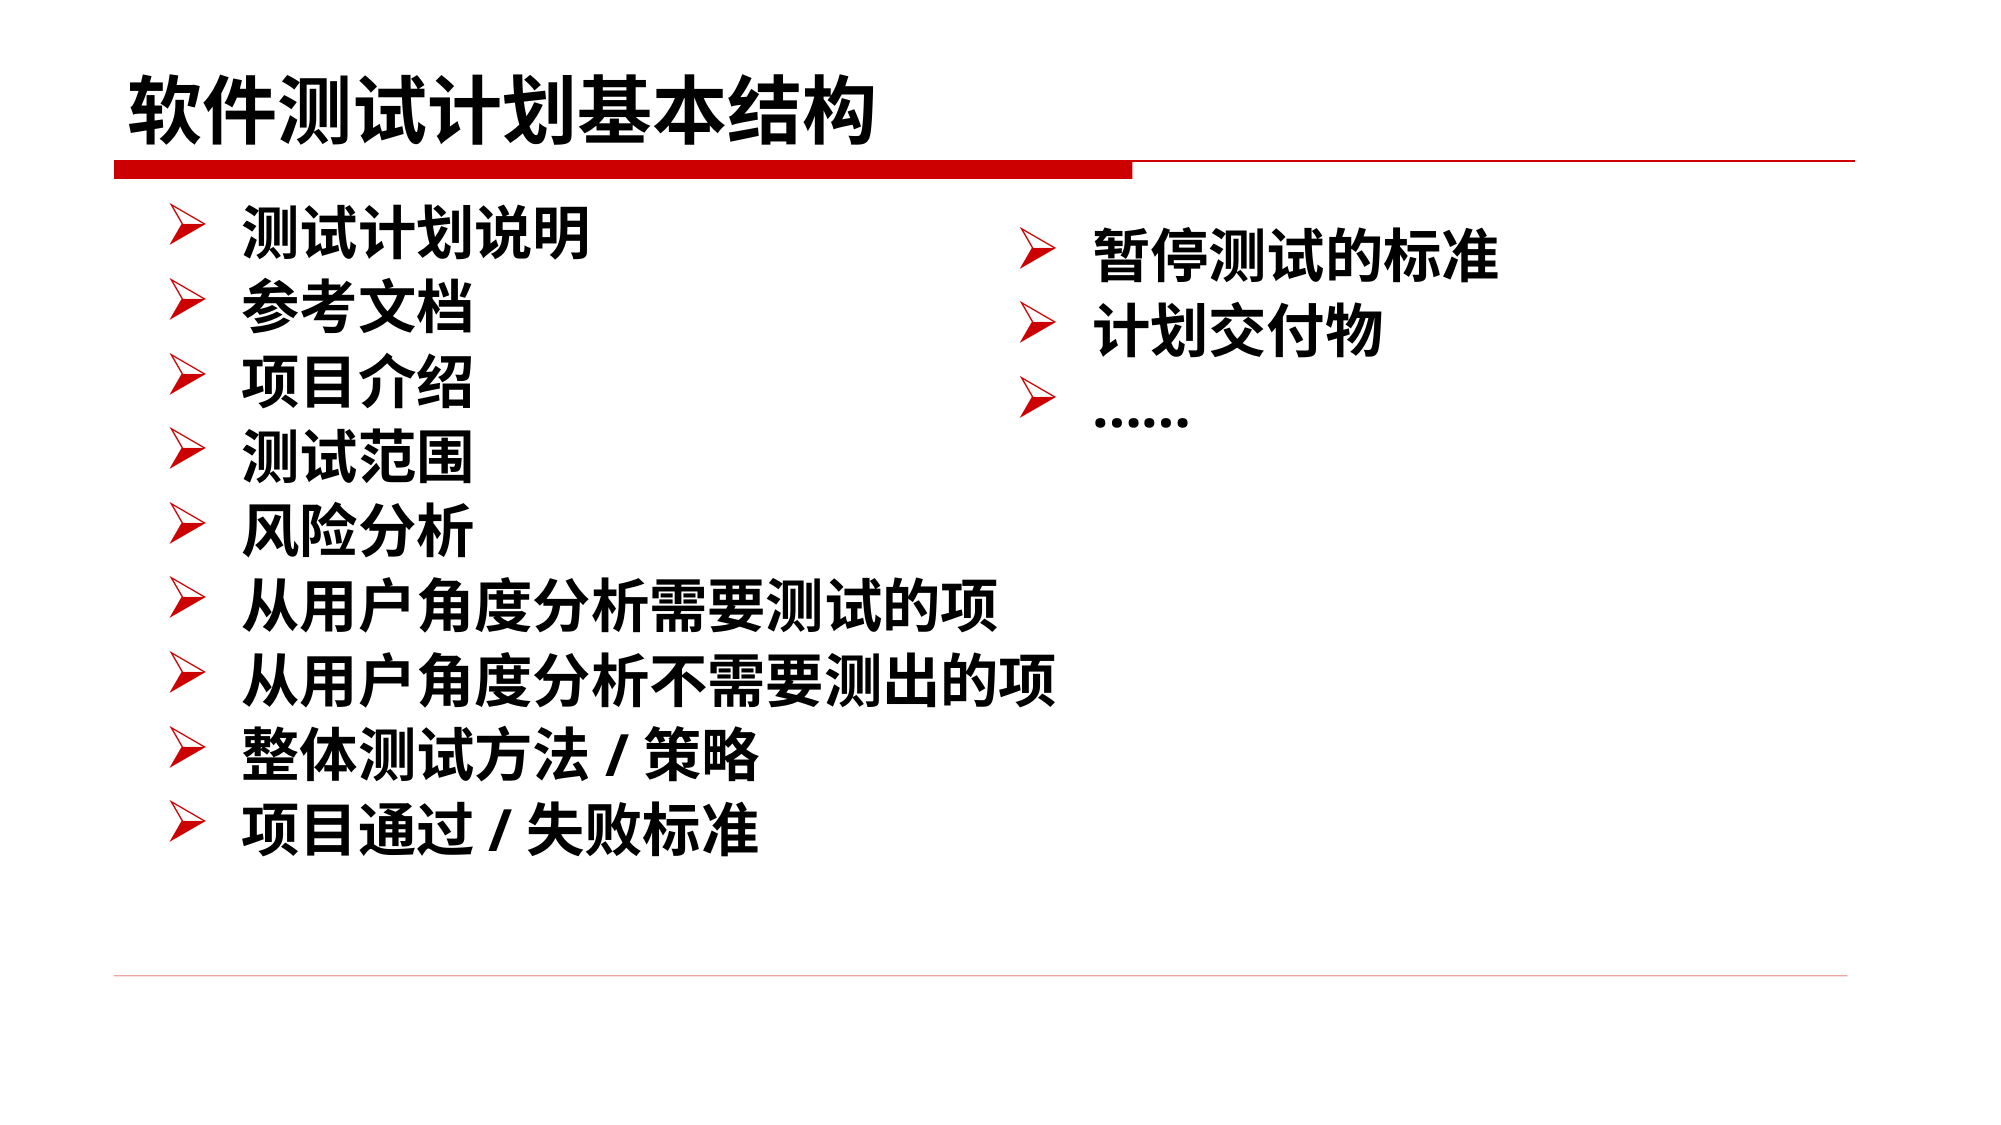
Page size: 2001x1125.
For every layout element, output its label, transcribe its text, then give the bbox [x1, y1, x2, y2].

title 软件测试计划基本结构 [112, 42, 1863, 161]
list 测试计划说明 参考文档 项目介绍 测试范围 风险分析 从用户角度分析需要测试的项 从用户角度分析不需要测出的项 整体测试方法/策略 项目通过/失败标准 [149, 196, 1260, 897]
text_box 暂停测试的标准 计划交付物 …… [999, 219, 2000, 920]
